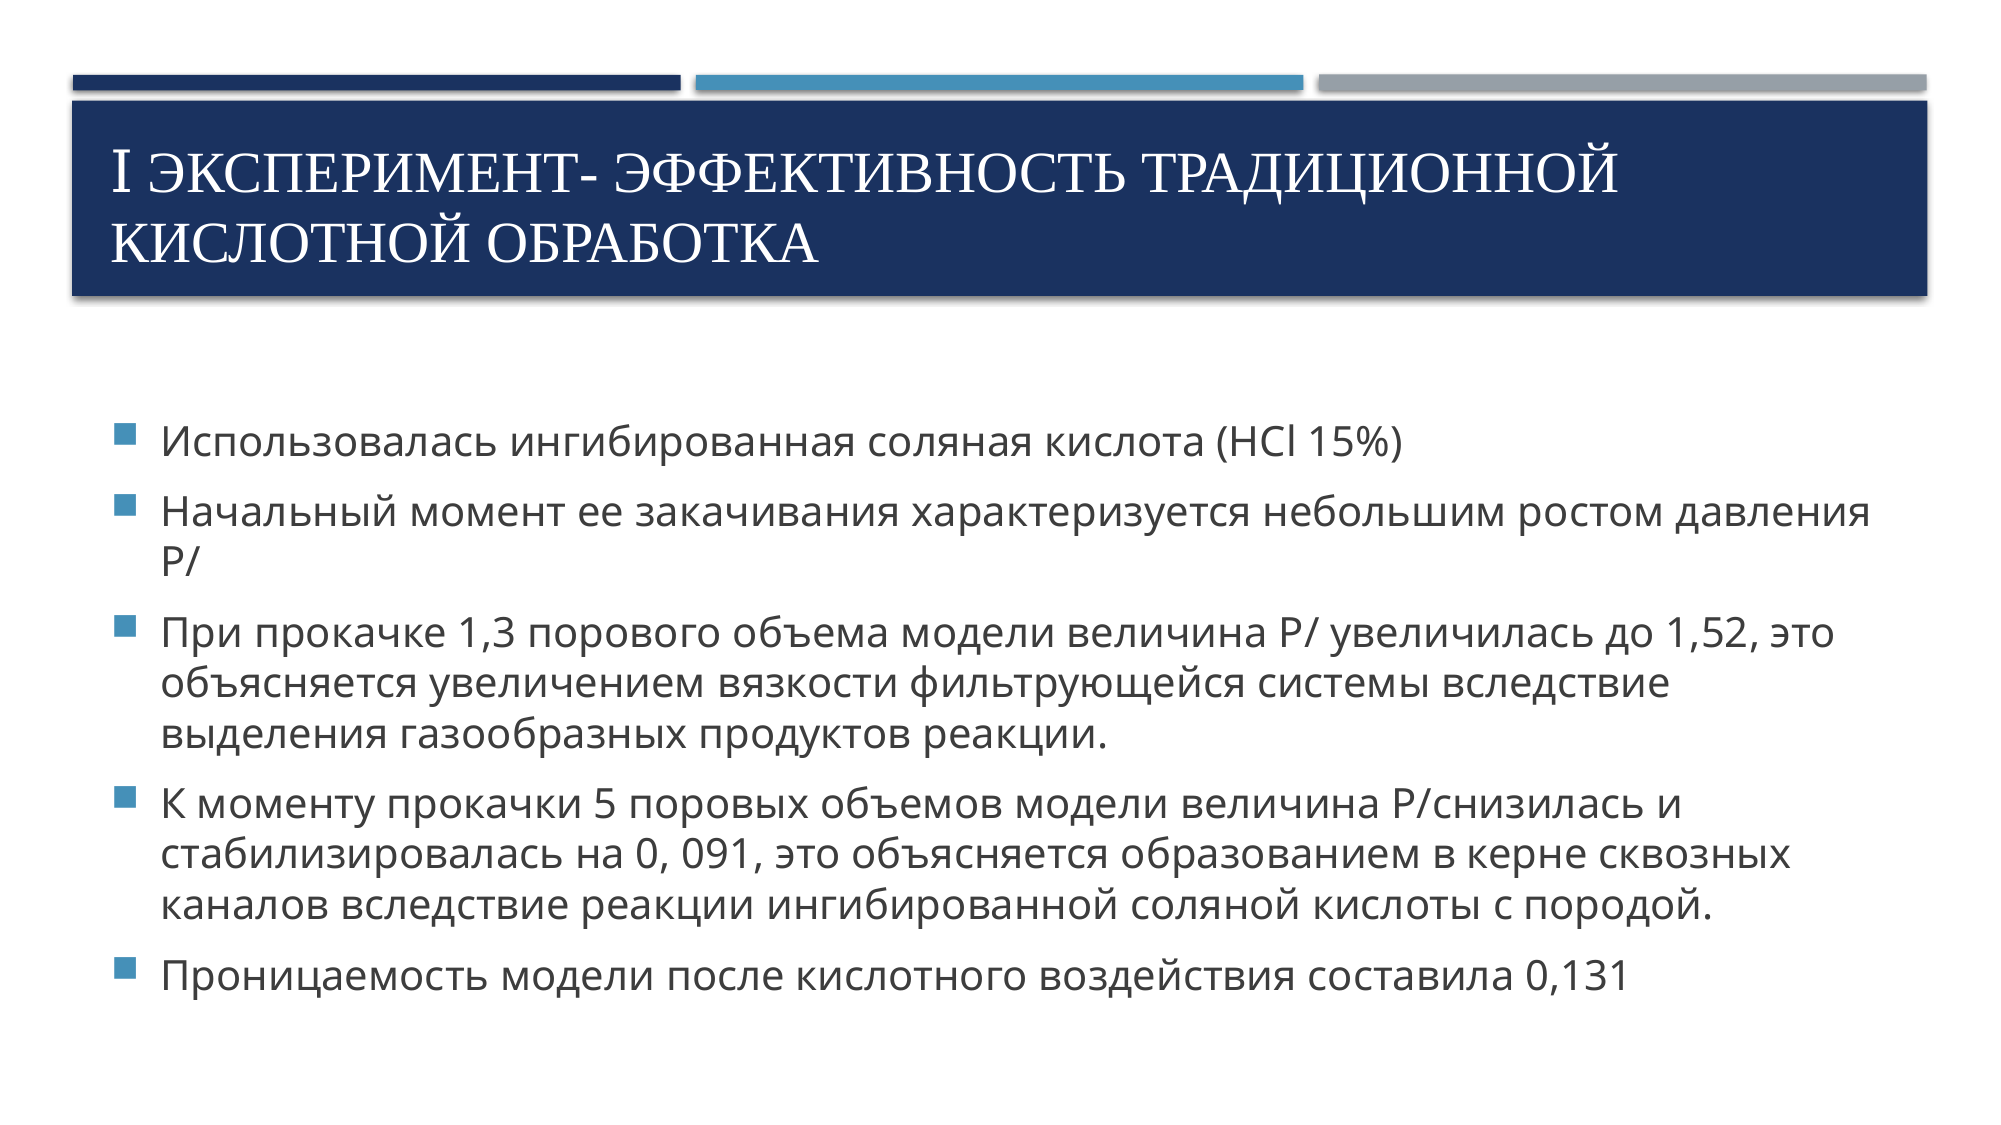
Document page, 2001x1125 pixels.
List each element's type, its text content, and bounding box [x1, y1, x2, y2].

title Ⅰ эксперимент- эффективность традиционной кислотной обработка [95, 115, 1905, 282]
